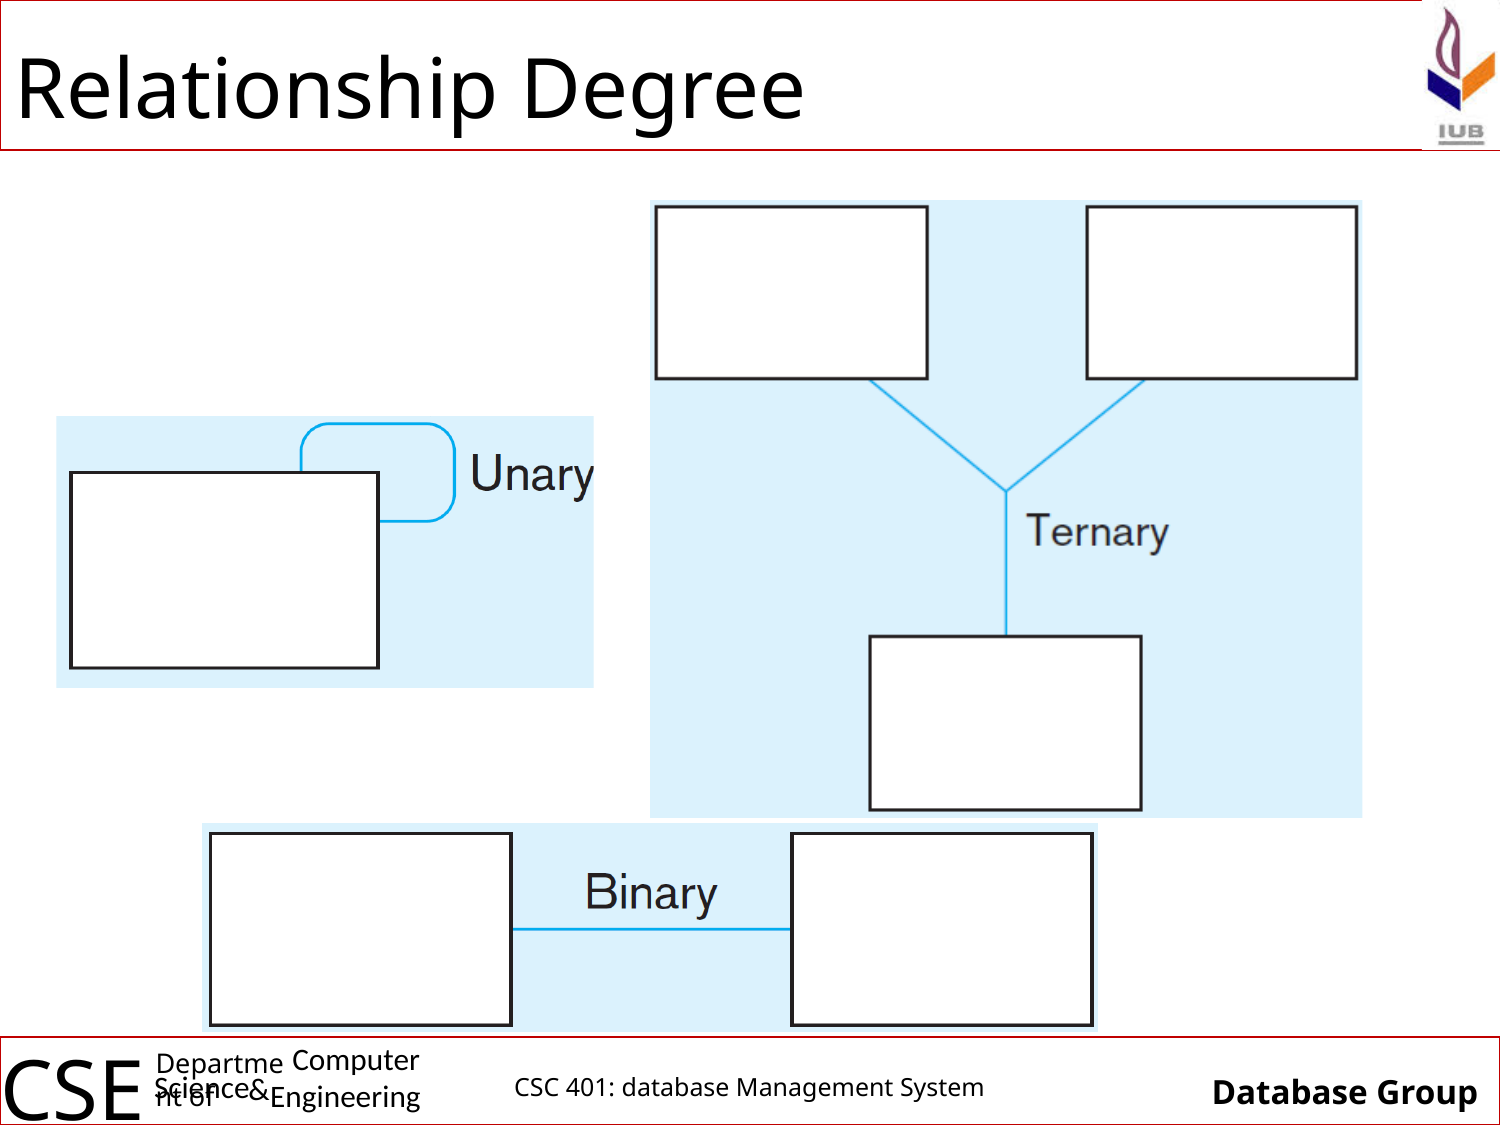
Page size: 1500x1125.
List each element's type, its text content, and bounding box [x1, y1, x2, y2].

footer CSC 401: database Management System [487, 1064, 1013, 1115]
picture [201, 822, 1099, 1032]
picture [649, 199, 1363, 818]
picture [55, 416, 594, 689]
title Relationship Degree [0, 0, 1500, 150]
